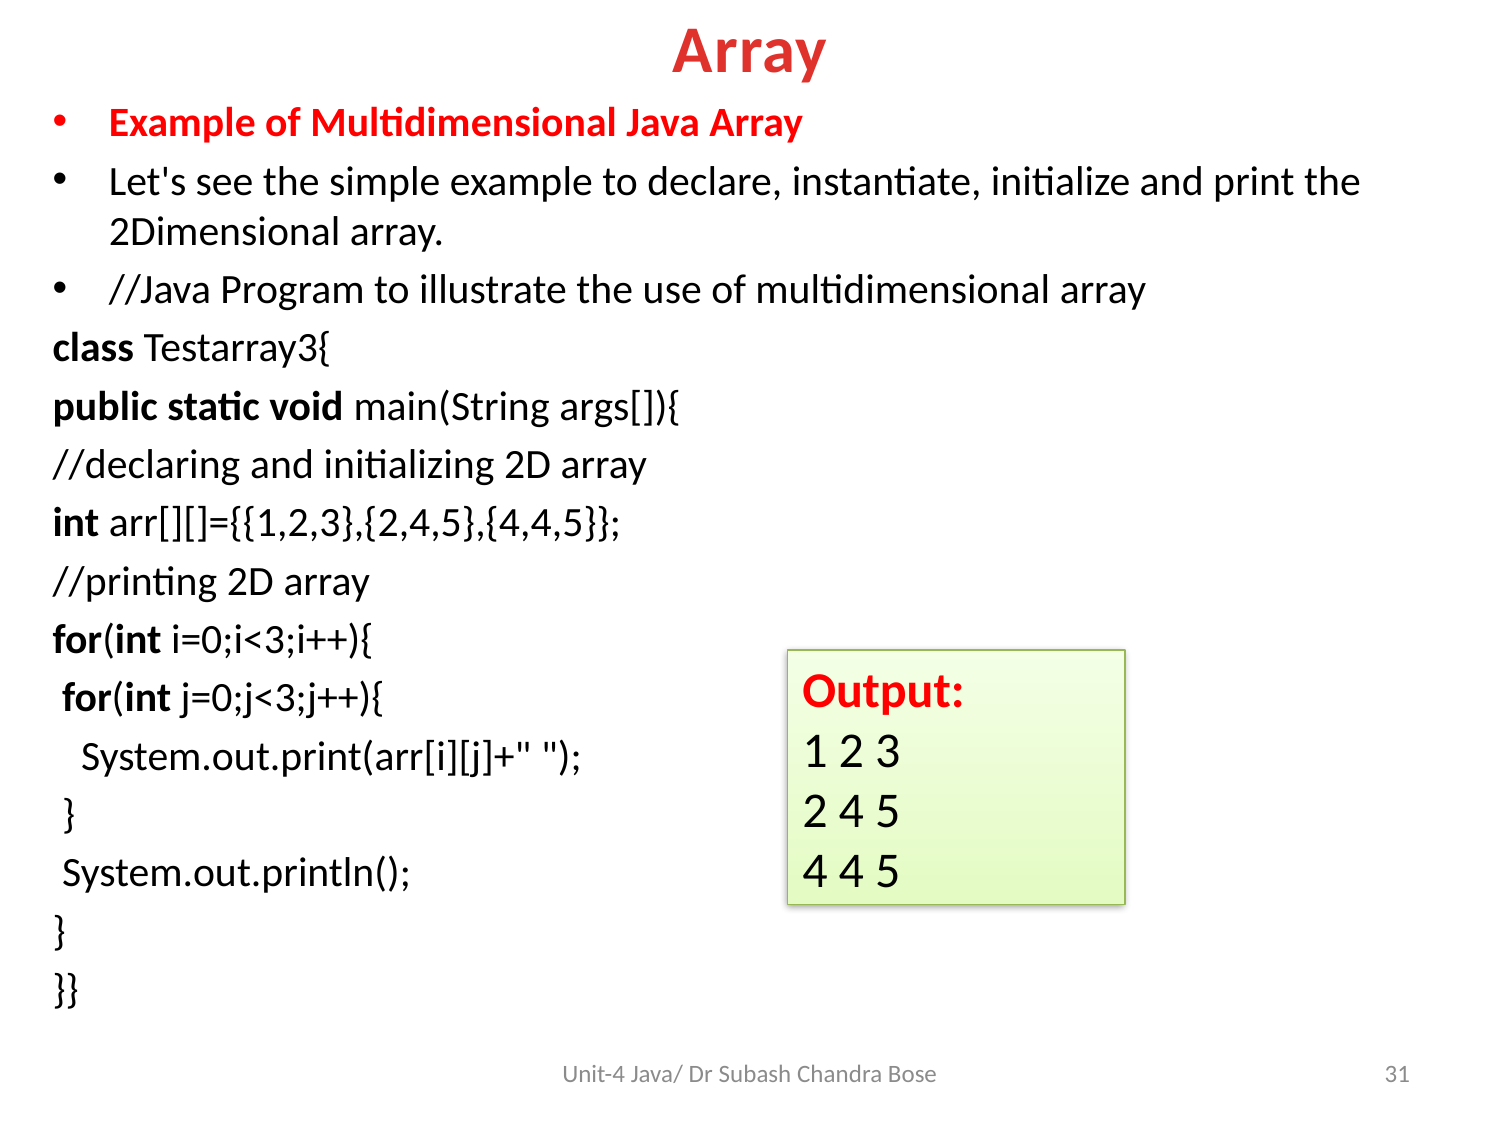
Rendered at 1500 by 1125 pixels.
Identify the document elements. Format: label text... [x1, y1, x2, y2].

list Example of Multidimensional Java Array Let's see the simple example to declare, instantiate, initialize and print the 2Dimensional array. //Java Program to illustrate the use of multidimensional array class Testarray3{ public static void main(String args[]){ //declaring and initializing 2D array int arr[][]={{1,2,3},{2,4,5},{4,4,5}}; //printing 2D array for(int i=0;i<3;i++){ for(int j=0;j<3;j++){ System.out.print(arr[i][j]+" "); } System.out.println(); } }} [37, 87, 1438, 963]
footer Unit-4 Java/ Dr Subash Chandra Bose [512, 1042, 988, 1103]
text_box Output: 1 2 3 2 4 5 4 4 5 [787, 649, 1126, 905]
slide_number 31 [1074, 1042, 1425, 1103]
title Array [75, 12, 1425, 80]
